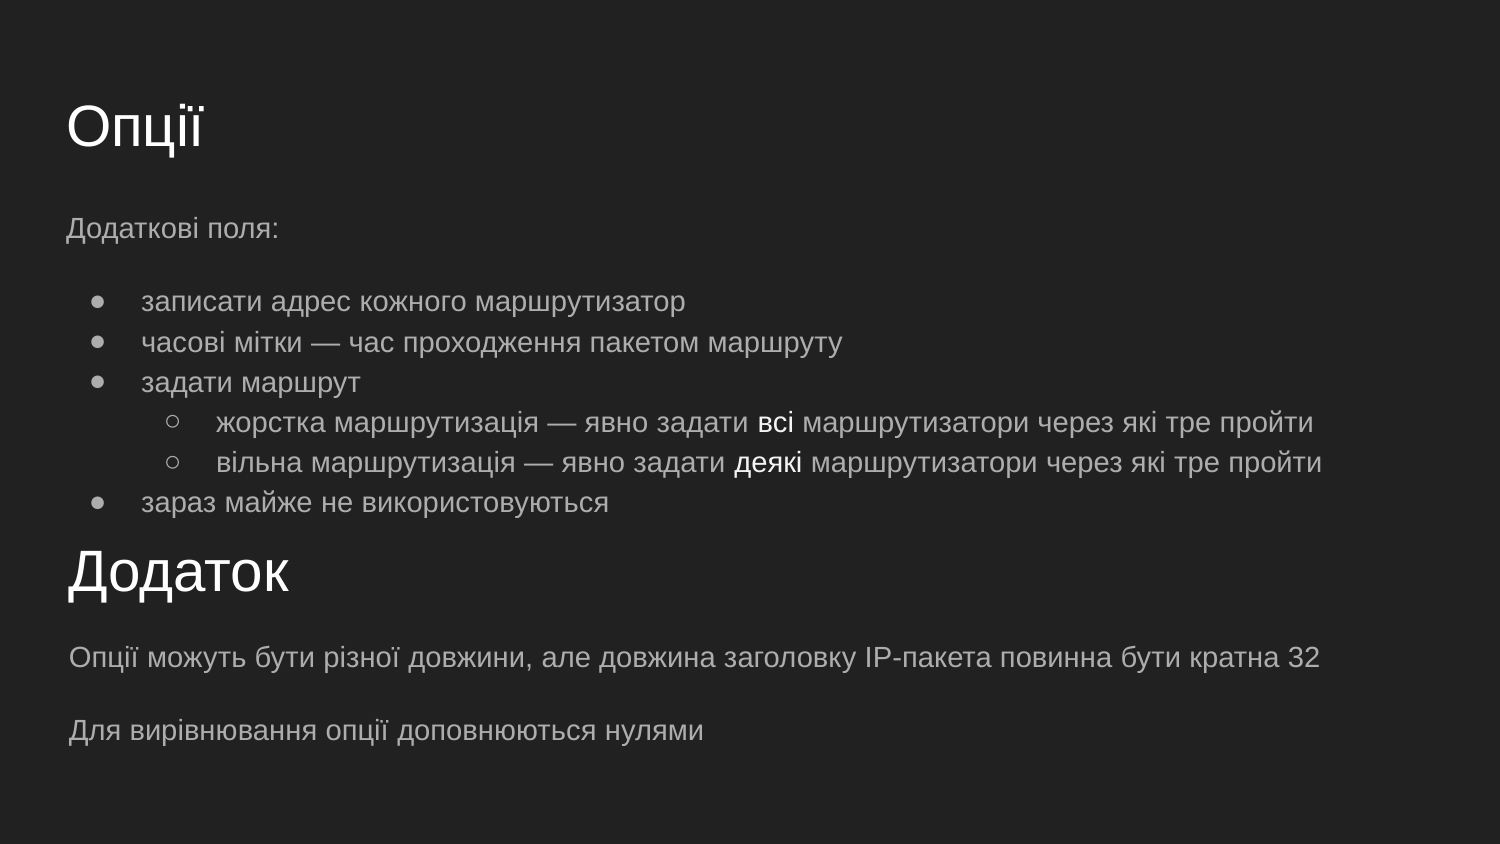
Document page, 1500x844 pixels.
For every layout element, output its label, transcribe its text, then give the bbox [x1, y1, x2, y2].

title Додаток [53, 518, 1452, 612]
list Додаткові поля: записати адрес кожного маршрутизатор часові мітки — час проходження пакетом маршруту задати маршрут жорстка маршрутизація — явно задати всі маршрутизатори через які тре пройти вільна маршрутизація — явно задати деякі маршрутизатори через які тре пройти зараз майже не використовуються [51, 189, 1449, 536]
list Опції можуть бути різної довжини, але довжина заголовку IP-пакета повинна бути кратна 32 Для вирівнювання опції доповнюються нулями [53, 617, 1452, 794]
title Опції [51, 72, 1449, 167]
